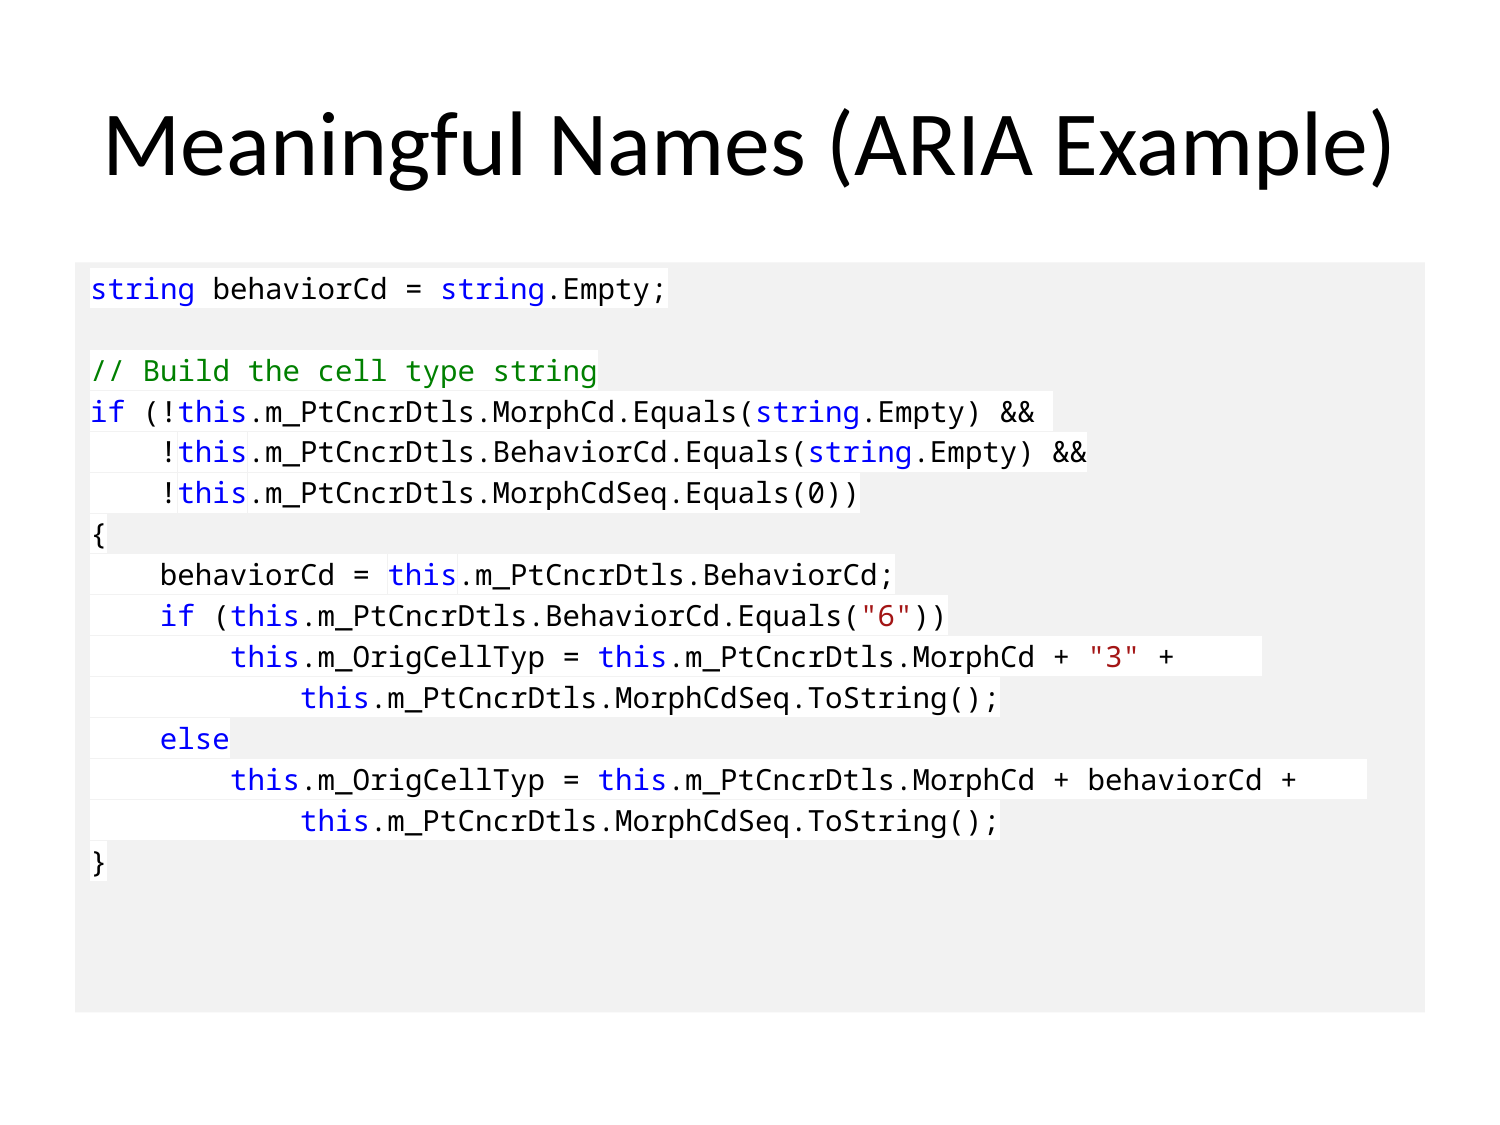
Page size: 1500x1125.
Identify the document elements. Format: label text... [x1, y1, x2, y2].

list string behaviorCd = string.Empty; // Build the cell type string if (!this.m_PtCncrDtls.MorphCd.Equals(string.Empty) && !this.m_PtCncrDtls.BehaviorCd.Equals(string.Empty) && !this.m_PtCncrDtls.MorphCdSeq.Equals(0)) { behaviorCd = this.m_PtCncrDtls.BehaviorCd; if (this.m_PtCncrDtls.BehaviorCd.Equals("6")) this.m_OrigCellTyp = this.m_PtCncrDtls.MorphCd + "3" + this.m_PtCncrDtls.MorphCdSeq.ToString(); else this.m_OrigCellTyp = this.m_PtCncrDtls.MorphCd + behaviorCd + this.m_PtCncrDtls.MorphCdSeq.ToString(); } [75, 262, 1425, 1013]
title Meaningful Names (ARIA Example) [75, 45, 1425, 233]
